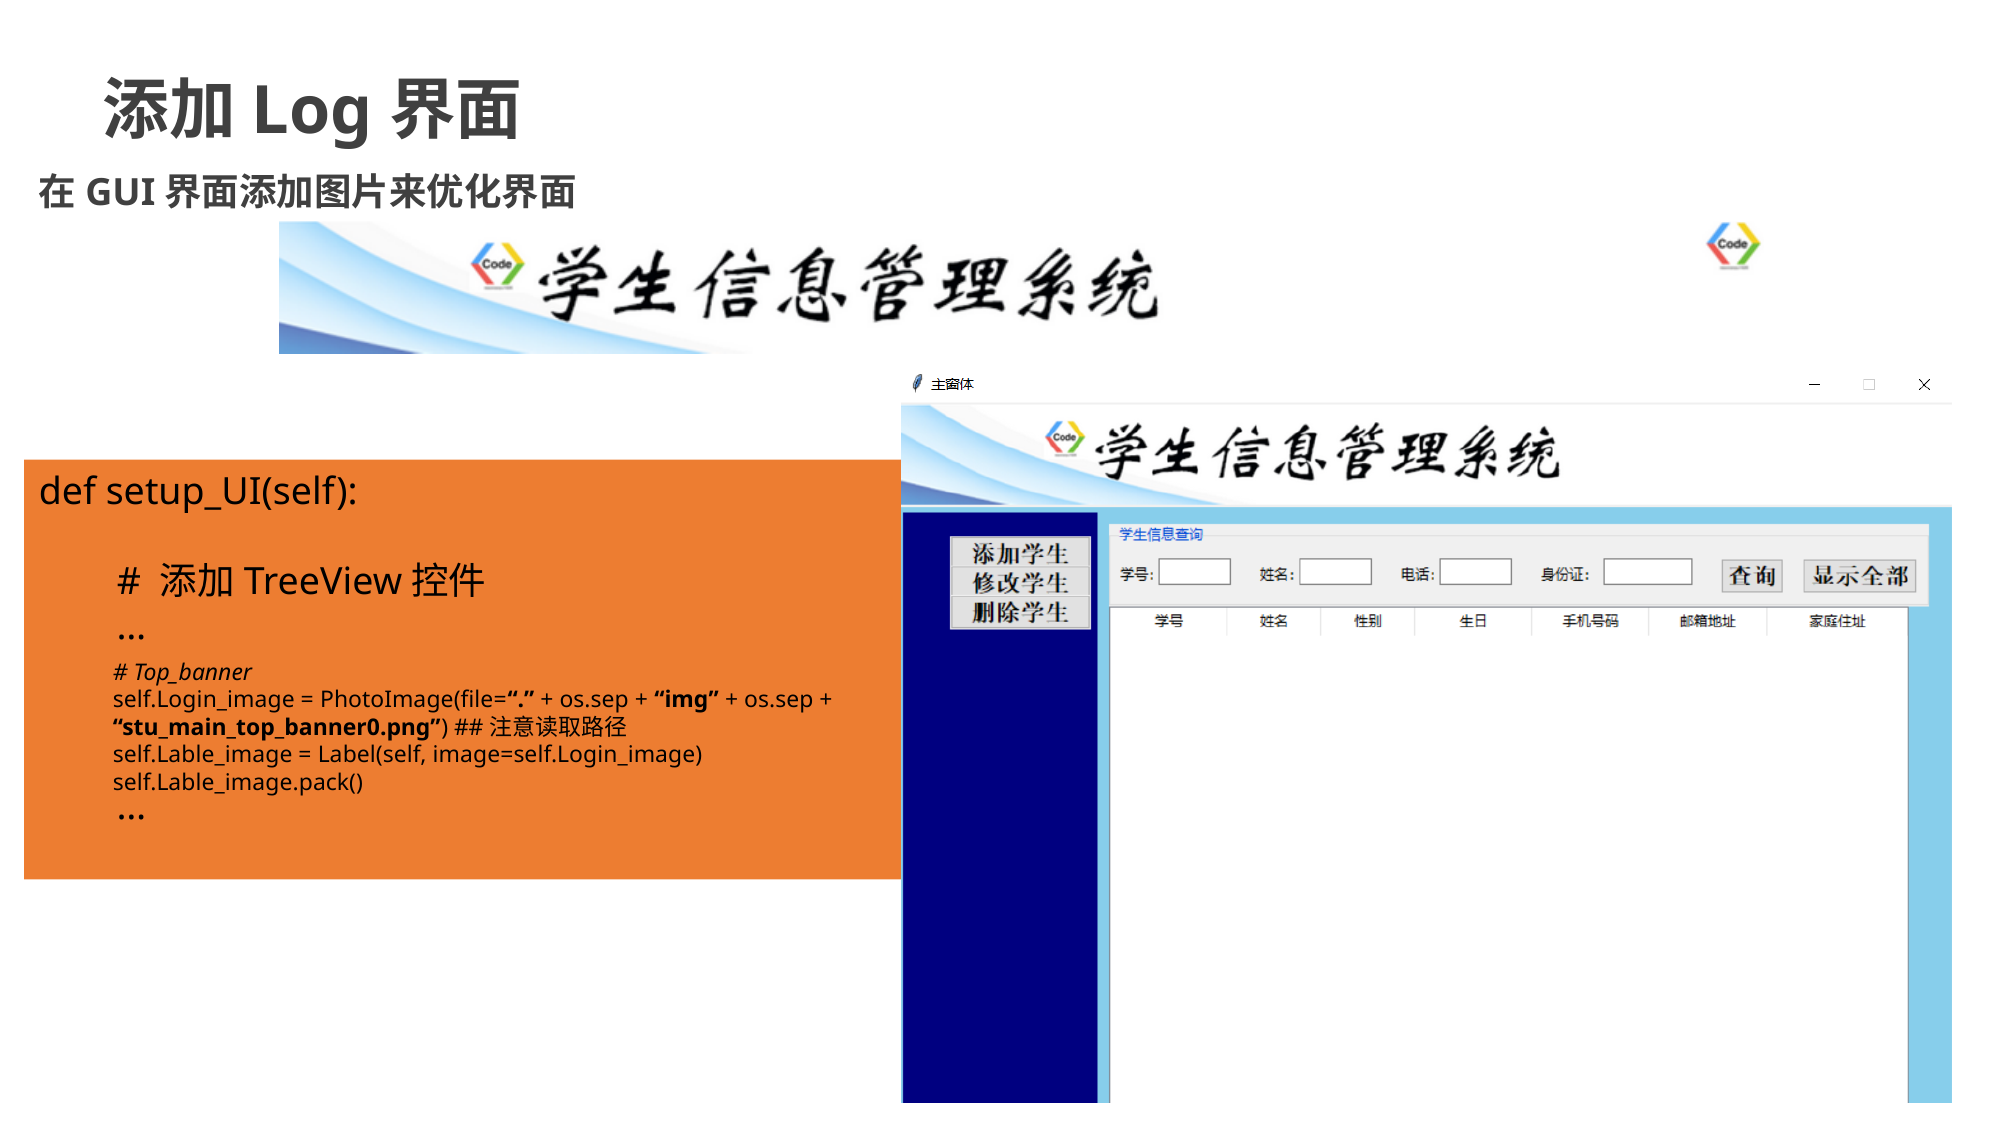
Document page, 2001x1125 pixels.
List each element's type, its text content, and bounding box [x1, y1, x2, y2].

picture [901, 373, 1952, 1103]
text_box # Top_banner self.Login_image = PhotoImage(file=“.” + os.sep + “img” + os.sep + “stu_main_top_banner0.png”) ##注意读取路径 self.Lable_image = Label(self, image=self.Login_image) self.Lable_image.pack() [97, 649, 866, 803]
text_box 添加Log界面 [87, 59, 983, 154]
text_box def setup_UI(self): # 添加TreeView控件 … … [24, 459, 901, 880]
picture [279, 221, 1765, 355]
text_box 在GUI界面添加图片来优化界面 [24, 160, 701, 221]
